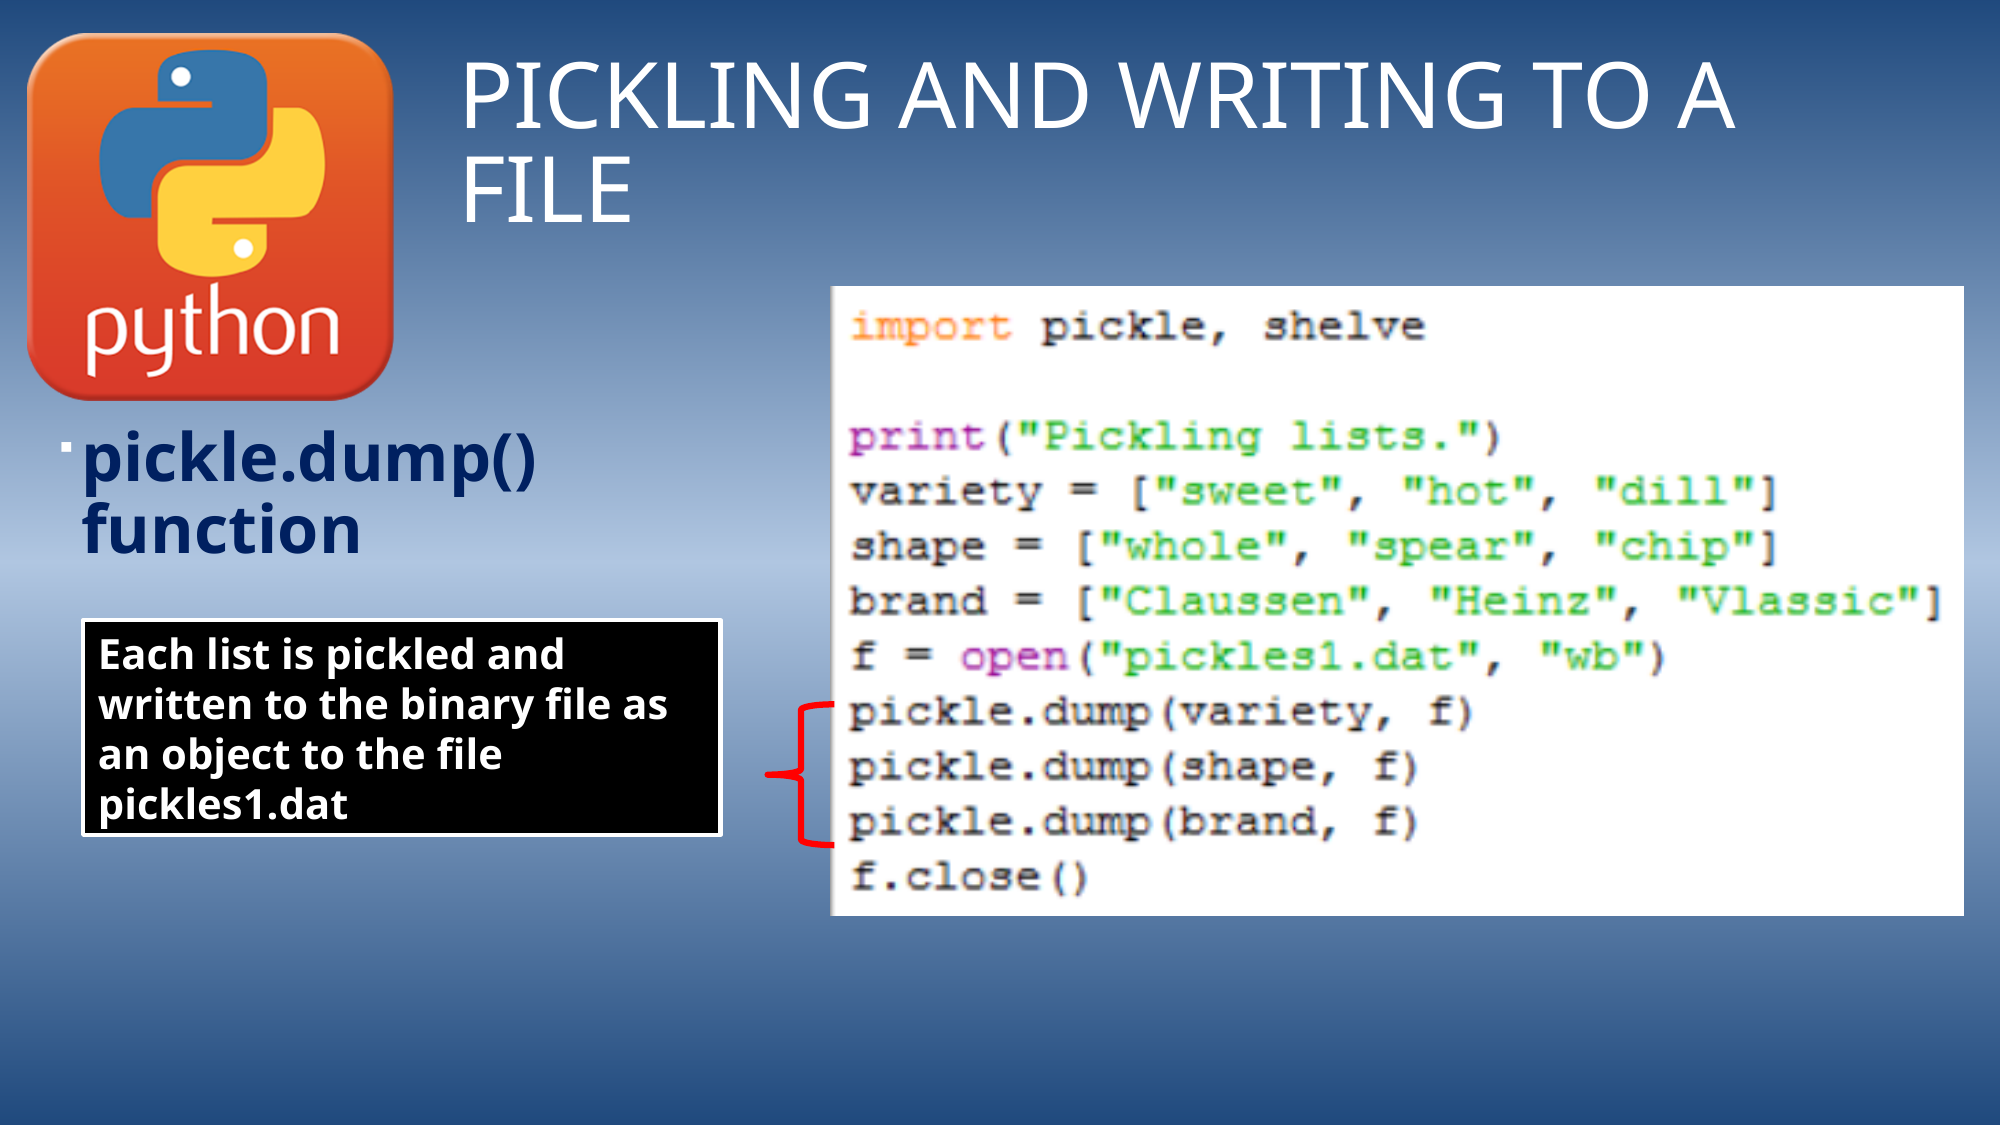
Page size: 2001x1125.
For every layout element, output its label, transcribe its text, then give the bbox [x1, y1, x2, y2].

text_box [766, 703, 823, 846]
title Pickling and writing to a file [443, 77, 1920, 218]
picture [27, 33, 394, 401]
picture [830, 286, 1964, 916]
list pickle.dump() function [36, 416, 772, 563]
text_box Each list is pickled and written to the binary file as an object to the file pickles1.dat [81, 618, 723, 837]
